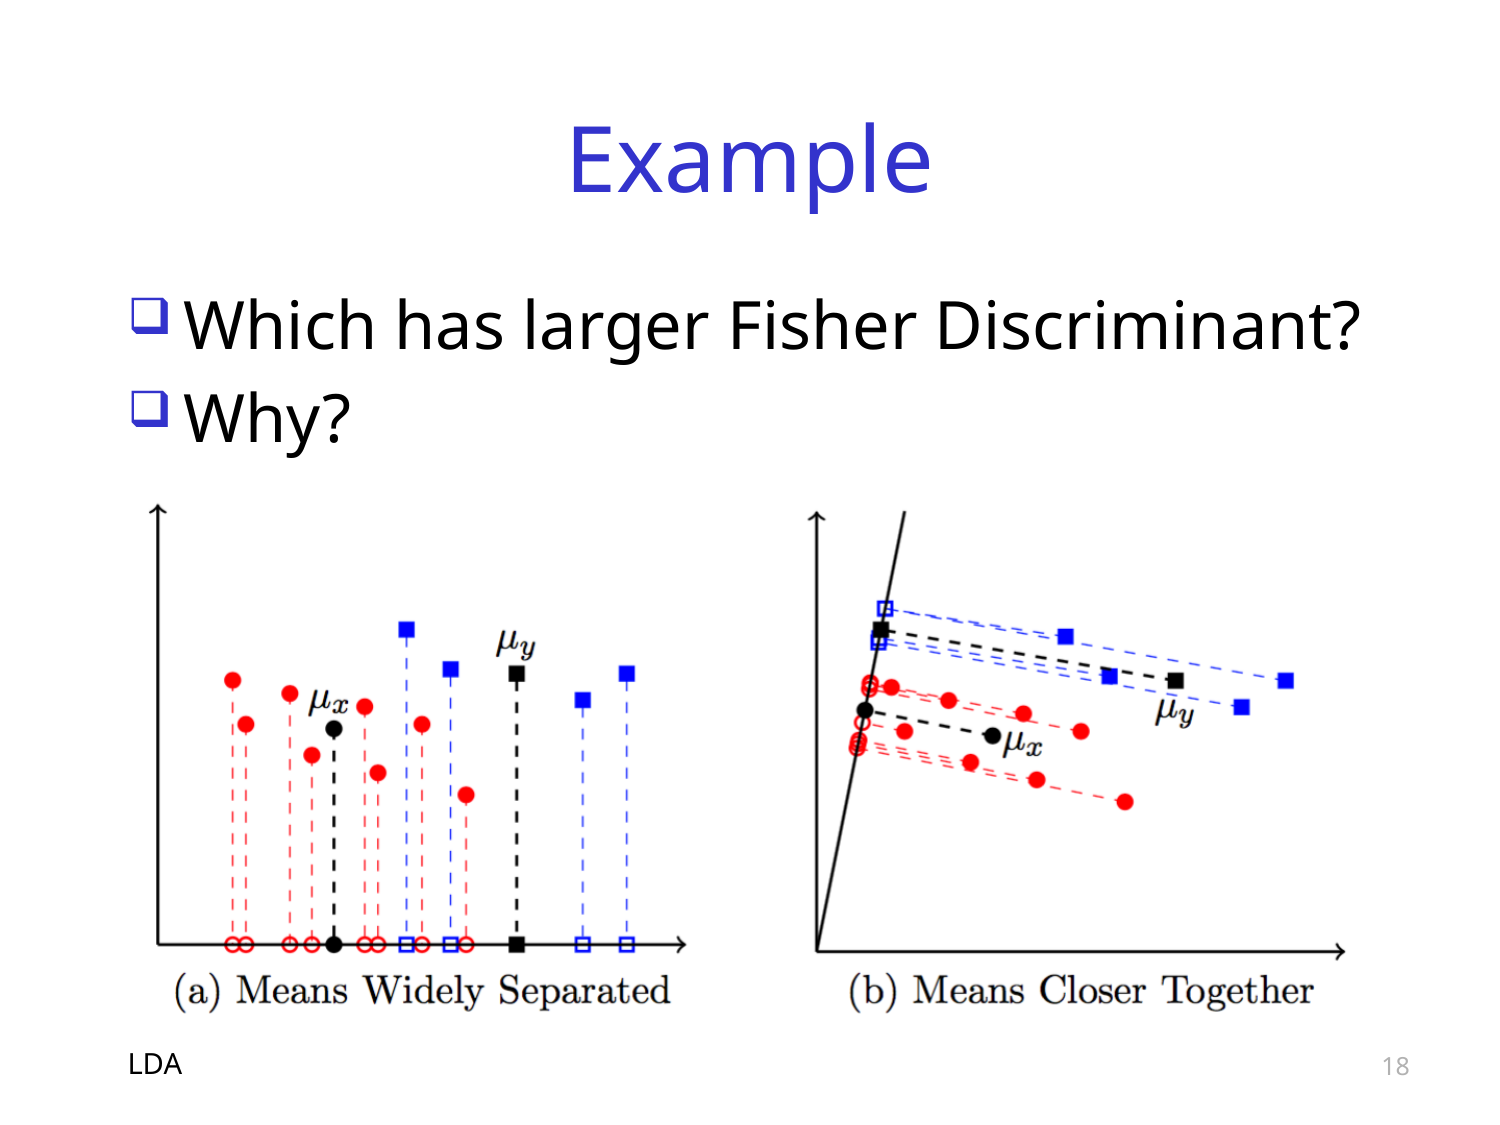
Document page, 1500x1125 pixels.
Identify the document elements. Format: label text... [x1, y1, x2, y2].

title Example [112, 62, 1388, 251]
picture [124, 487, 1365, 1022]
list Which has larger Fisher Discriminant? Why? [112, 274, 1426, 488]
footer LDA [112, 1037, 776, 1101]
slide_number 18 [1074, 1037, 1425, 1098]
